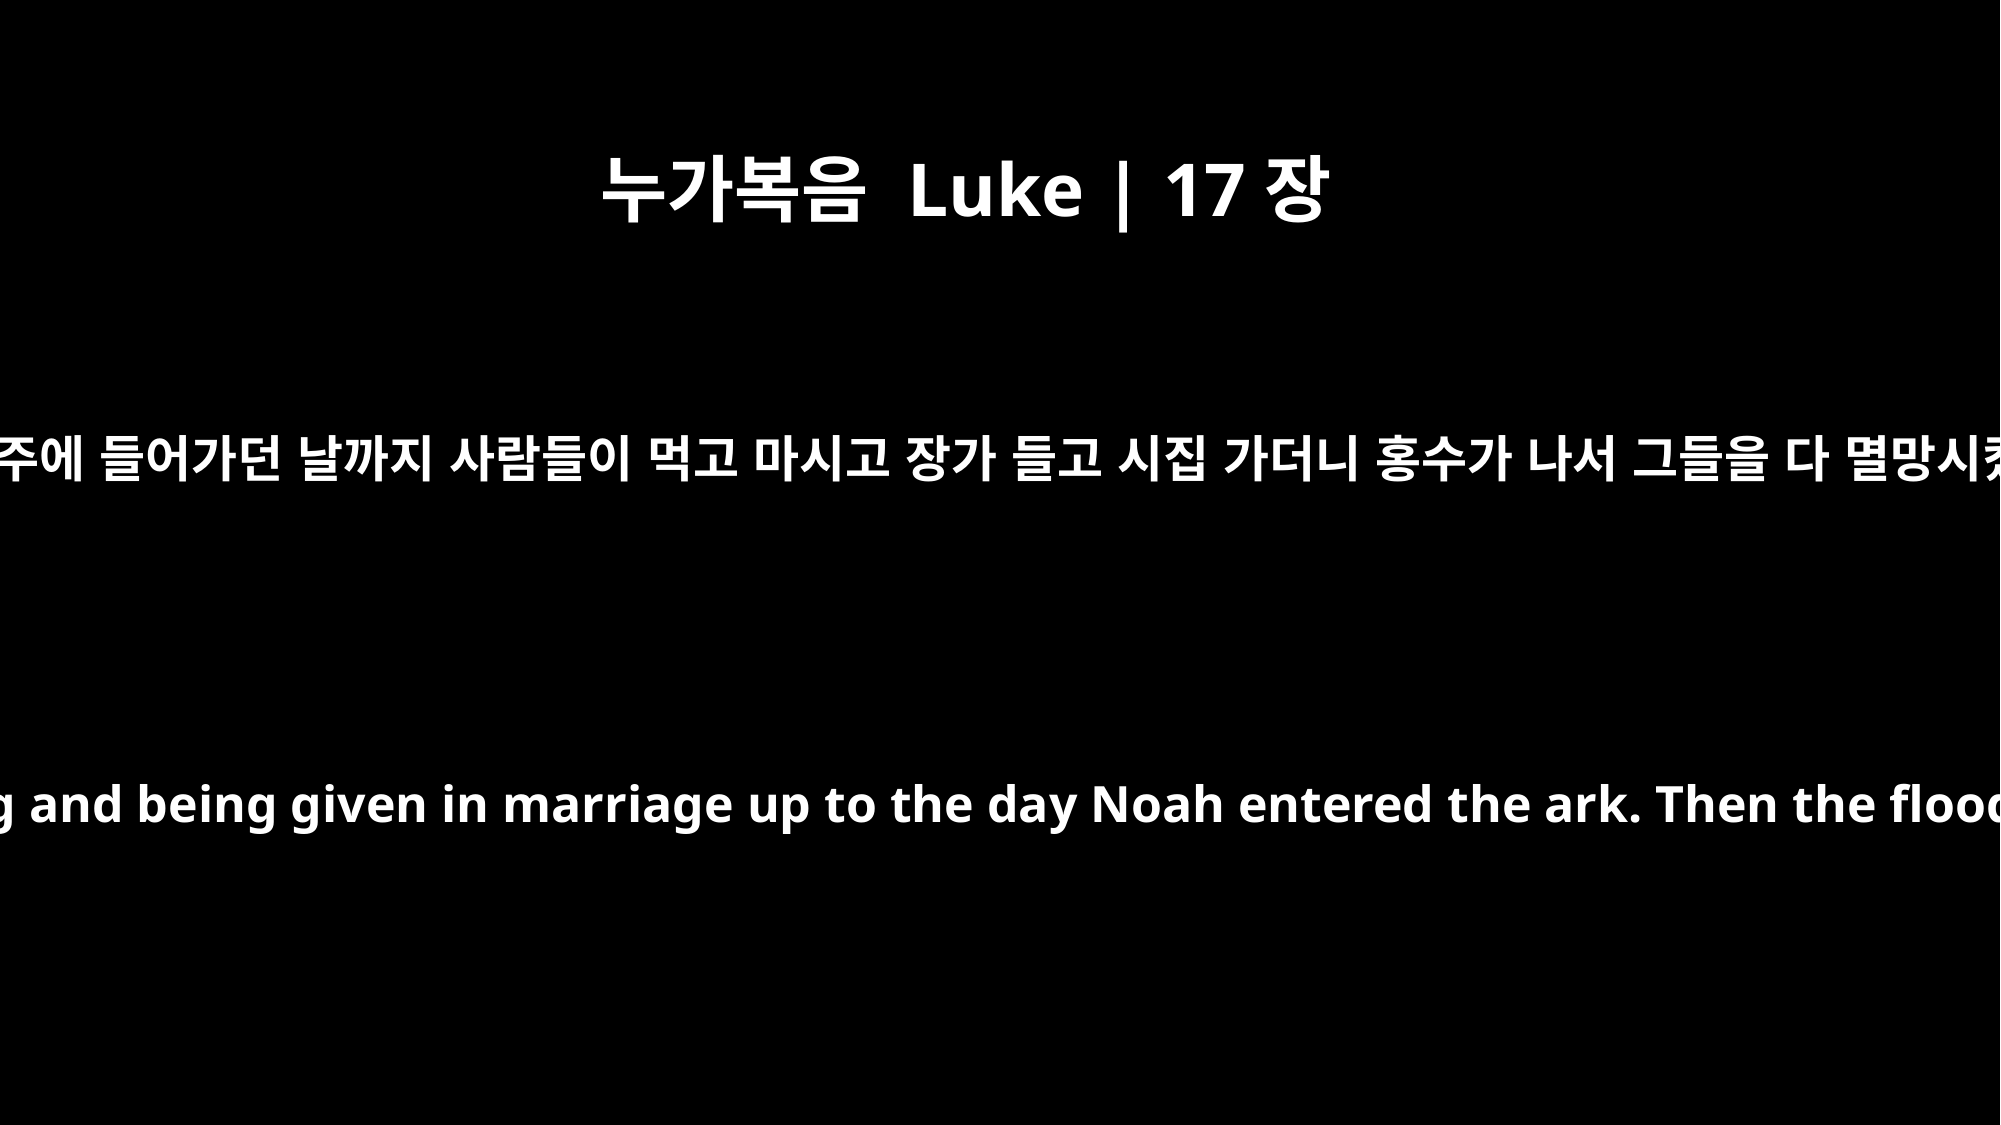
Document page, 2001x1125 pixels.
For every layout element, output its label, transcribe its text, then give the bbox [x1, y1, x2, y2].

text_box 누가복음 Luke | 17장 [585, 136, 1347, 239]
text_box 27 노아가 방주에 들어가던 날까지 사람들이 먹고 마시고 장가 들고 시집 가더니 홍수가 나서 그들을 다 멸망시켰으며 [0, 359, 2000, 495]
text_box People were eating, drinking, marrying and being given in marriage up to the day Noah entered the ark. Then the flood came and destroyed them all. [0, 764, 2000, 840]
